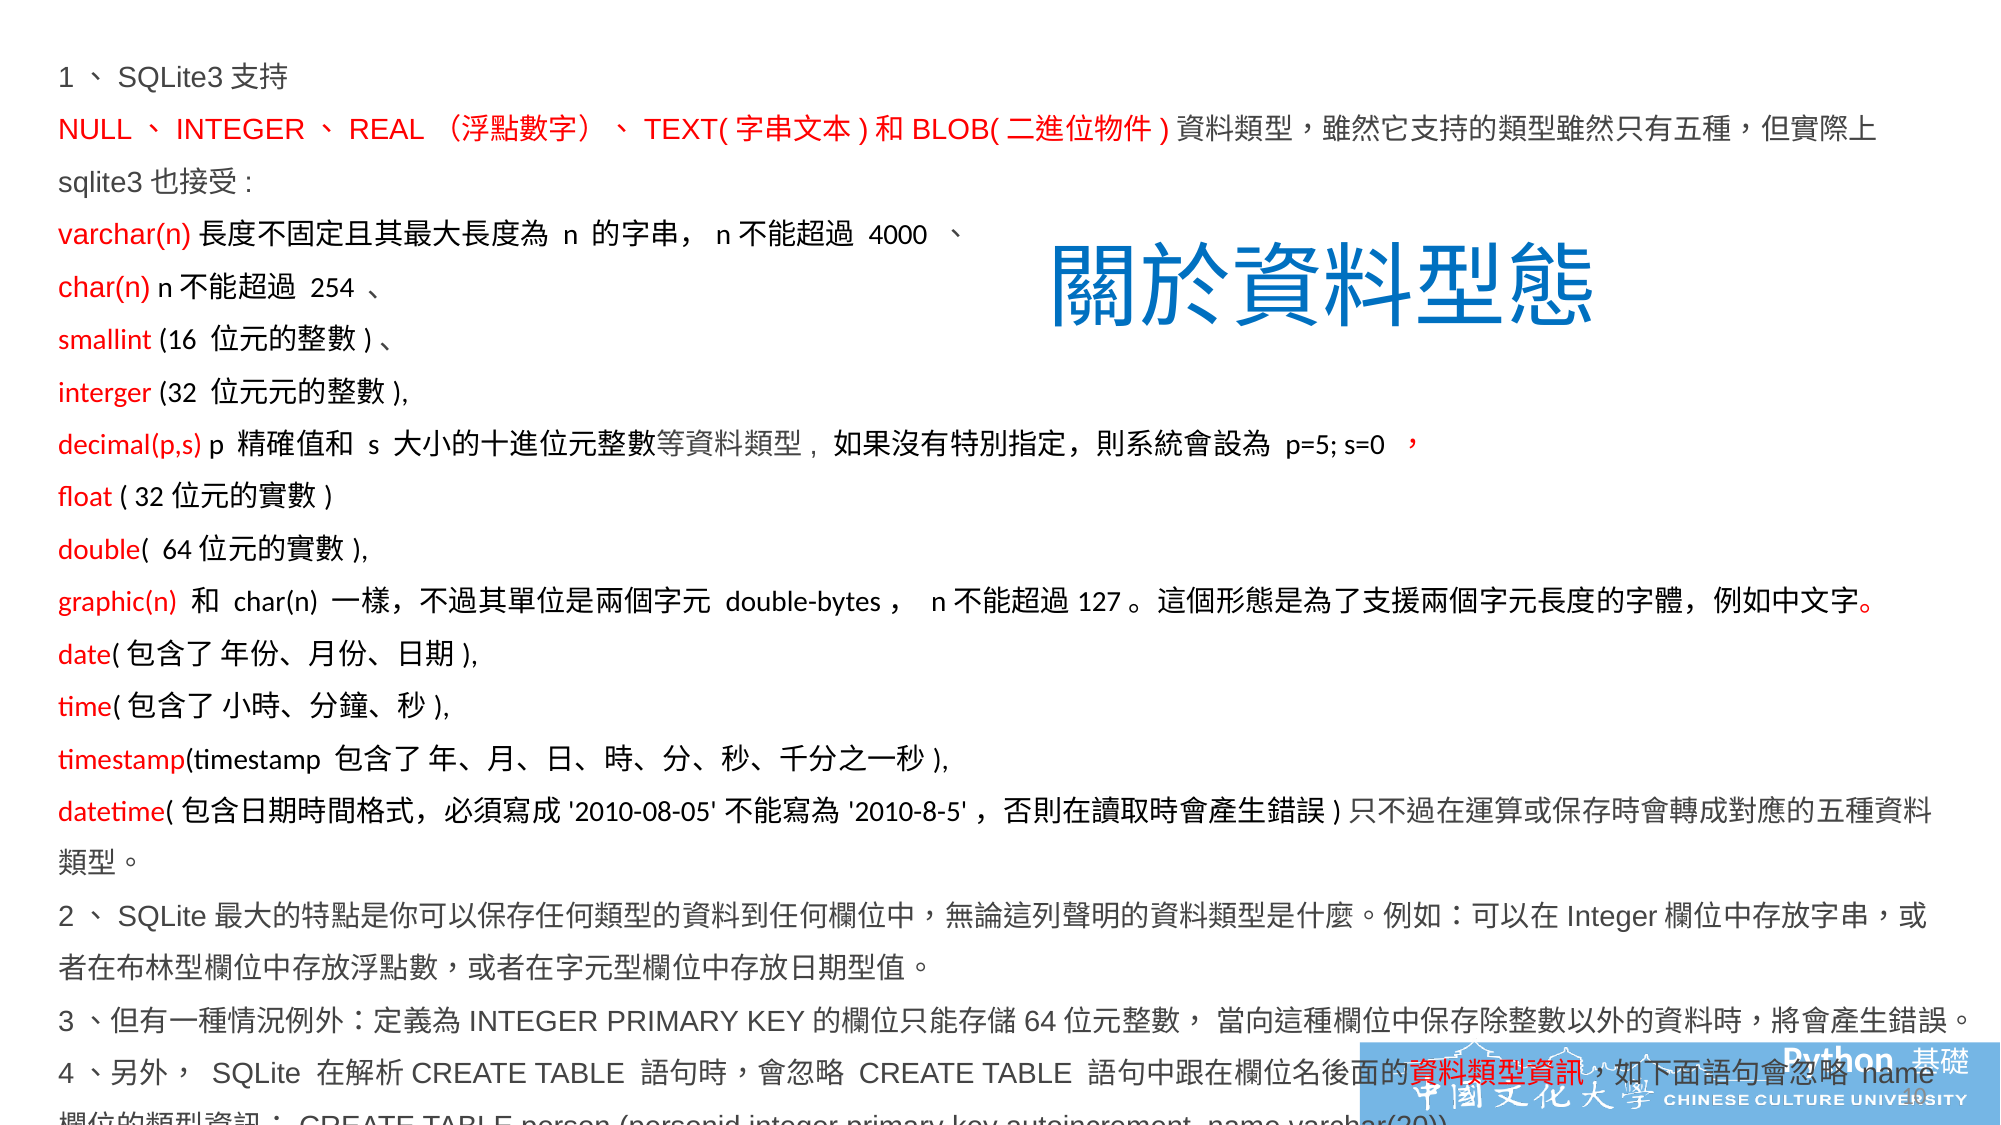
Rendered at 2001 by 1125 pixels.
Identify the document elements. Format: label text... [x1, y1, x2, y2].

picture [1963, 1074, 1968, 1114]
text_box 關於資料型態 [1033, 220, 1614, 345]
picture [1963, 1062, 1968, 1072]
picture [1963, 1038, 1968, 1050]
text_box 1、SQLite3支持 NULL、INTEGER、REAL（浮點數字）、TEXT(字串文本)和BLOB(二進位物件)資料類型，雖然它支持的類型雖然只有五種，但實際上sqlite3也接受: varchar(n)長度不固定且其最大長度為 n 的字串，n不能超過 4000 、 char(n) n不能超過 254 、 smallint (16 位元的整數)、 interger (32 位元元的整數), decimal(p,s) p 精確值和 s 大小的十進位元整數等資料類型, 如果沒有特別指定，則系統會設為 p=5; s=0 ， float ( 32位元的實數) double( 64位元的實數), graphic(n) 和 char(n) 一樣，不過其單位是兩個字元 double-bytes， n不能超過127。這個形態是為了支援兩個字元長度的字體，例如中文字。 date(包含了 年份、月份、日期), time(包含了 小時、分鐘、秒), timestamp(timestamp 包含了 年、月、日、時、分、秒、千分之一秒), datetime(包含日期時間格式，必須寫成'2010-08-05'不能寫為'2010-8-5'，否則在讀取時會產生錯誤)只不過在運算或保存時會轉成對應的五種資料類型。 2、SQLite最大的特點是你可以保存任何類型的資料到任何欄位中，無論這列聲明的資料類型是什麼。例如：可以在Integer欄位中存放字串，或者在布林型欄位中存放浮點數，或者在字元型欄位中存放日期型值。 3、但有一種情況例外：定義為INTEGER PRIMARY KEY的欄位只能存儲64位元整數， 當向這種欄位中保存除整數以外的資料時，將會產生錯誤。 4、另外， SQLite 在解析CREATE TABLE 語句時，會忽略 CREATE TABLE 語句中跟在欄位名後面的資料類型資訊，如下面語句會忽略 name欄位的類型資訊：CREATE TABLE person (personid integer primary key autoincrement, name varchar(20)) [43, 33, 1963, 1125]
